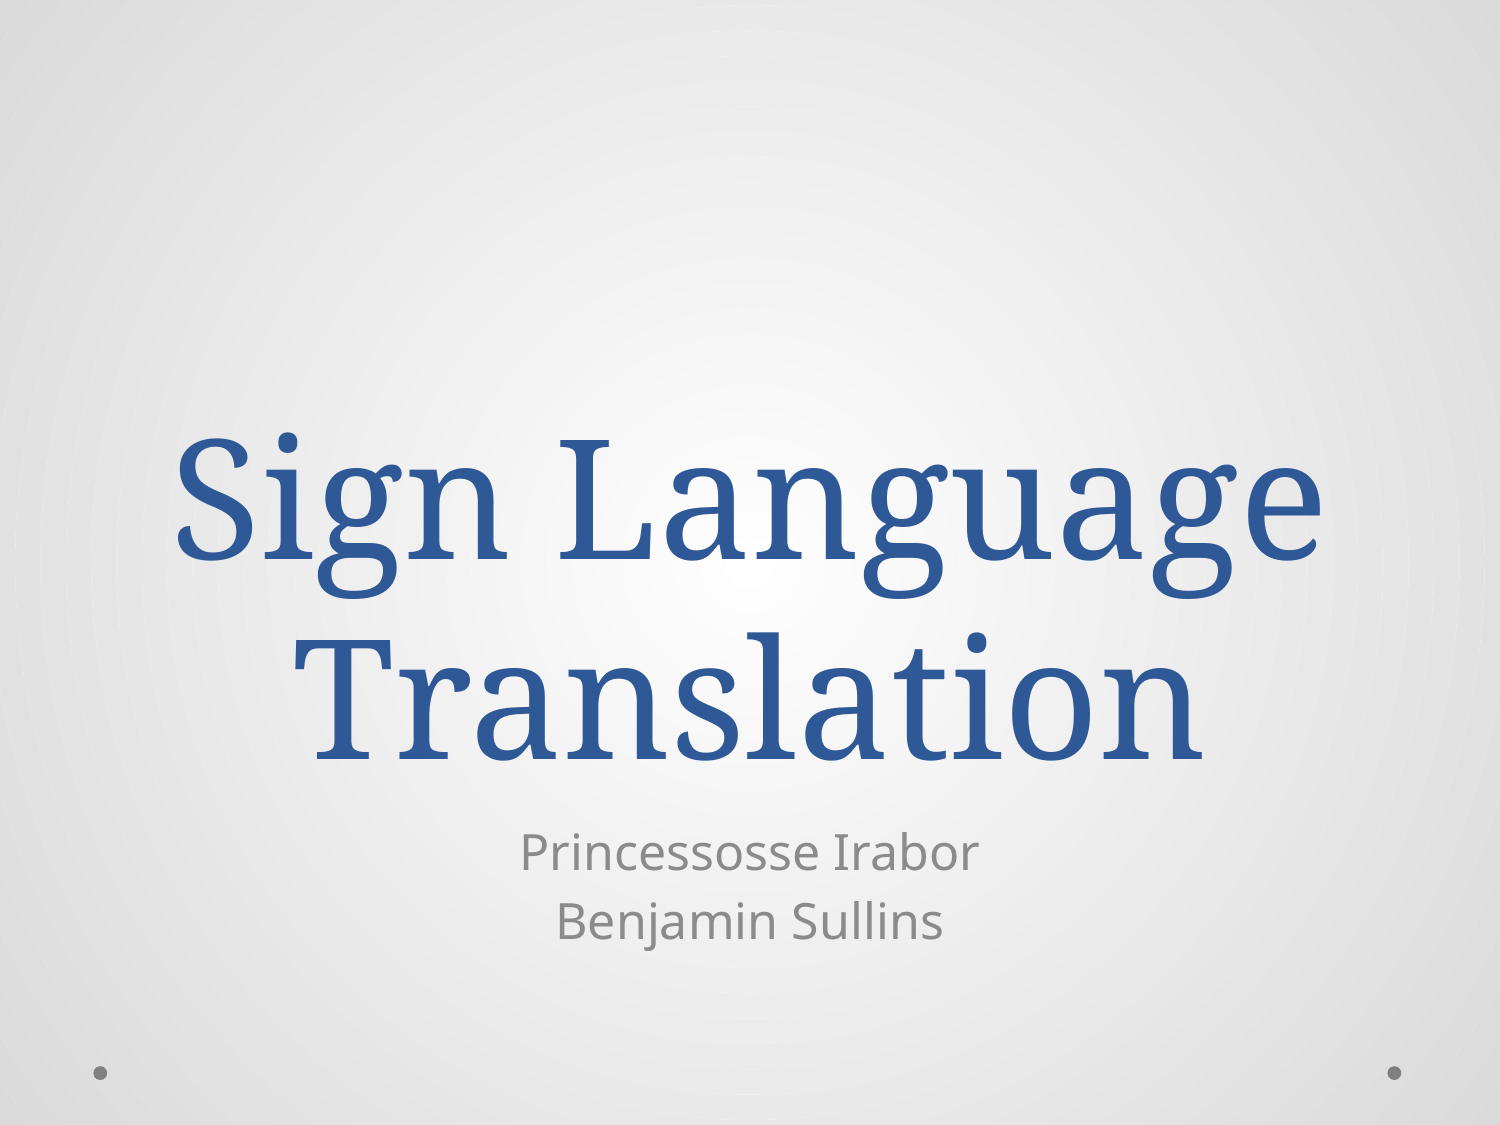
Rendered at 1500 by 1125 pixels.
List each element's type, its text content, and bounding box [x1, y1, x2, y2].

title Sign Language Translation [112, 99, 1388, 800]
subtitle Princessosse Irabor Benjamin Sullins [225, 812, 1275, 1013]
